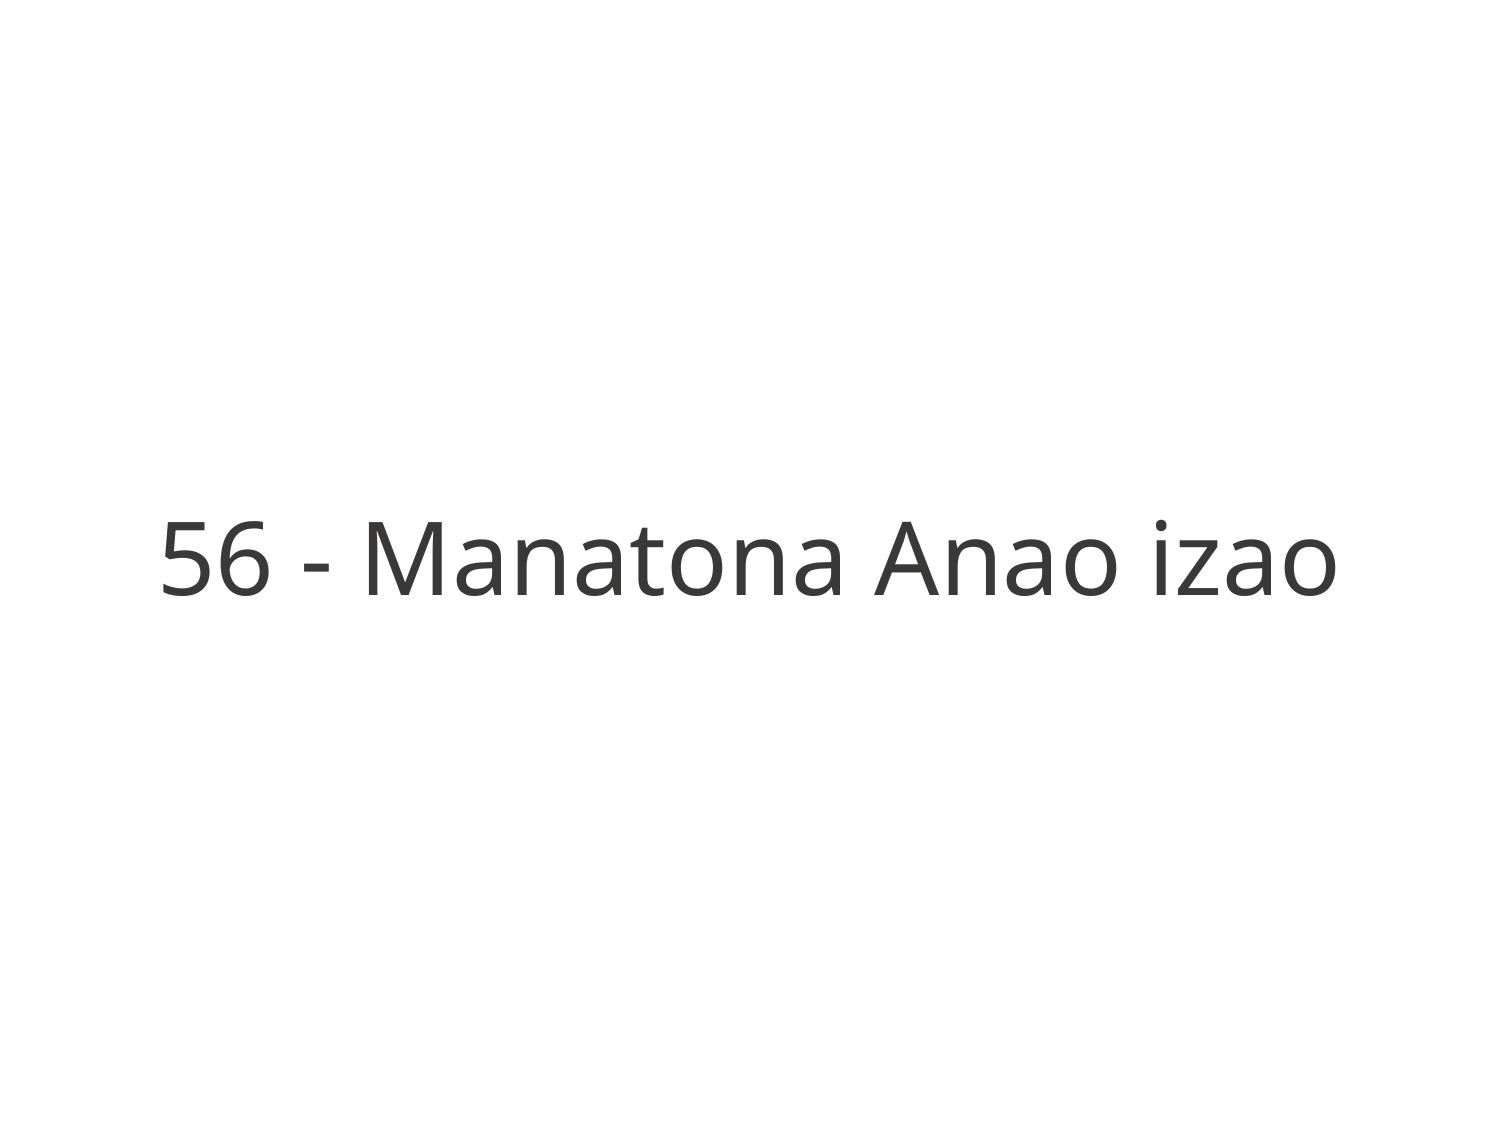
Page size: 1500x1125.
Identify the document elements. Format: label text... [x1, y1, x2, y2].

title 56 - Manatona Anao izao [103, 453, 1397, 672]
